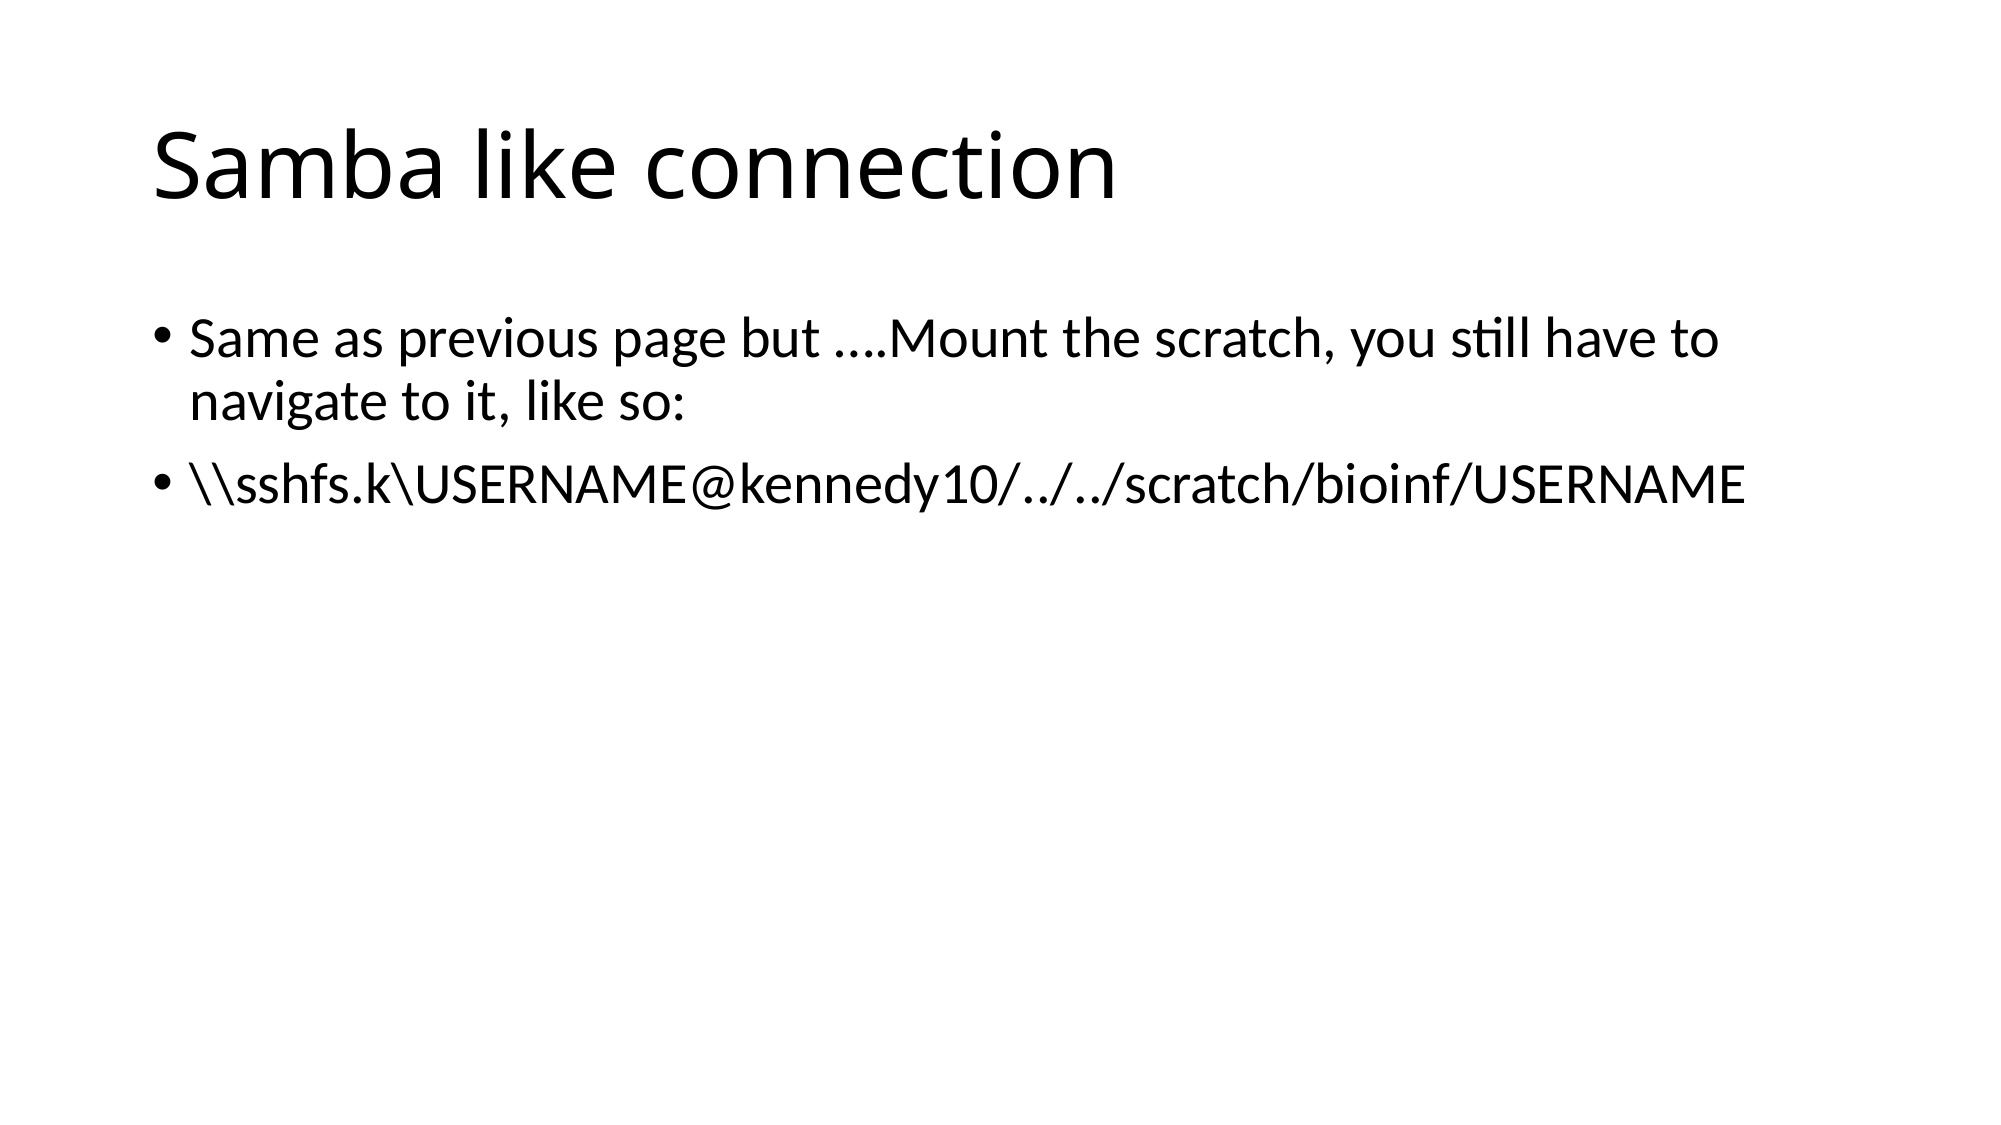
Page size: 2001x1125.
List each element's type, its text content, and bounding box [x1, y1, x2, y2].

title Samba like connection [137, 59, 1863, 278]
list Same as previous page but ….Mount the scratch, you still have to navigate to it, like so: \\sshfs.k\USERNAME@kennedy10/../../scratch/bioinf/USERNAME [137, 299, 1863, 1014]
